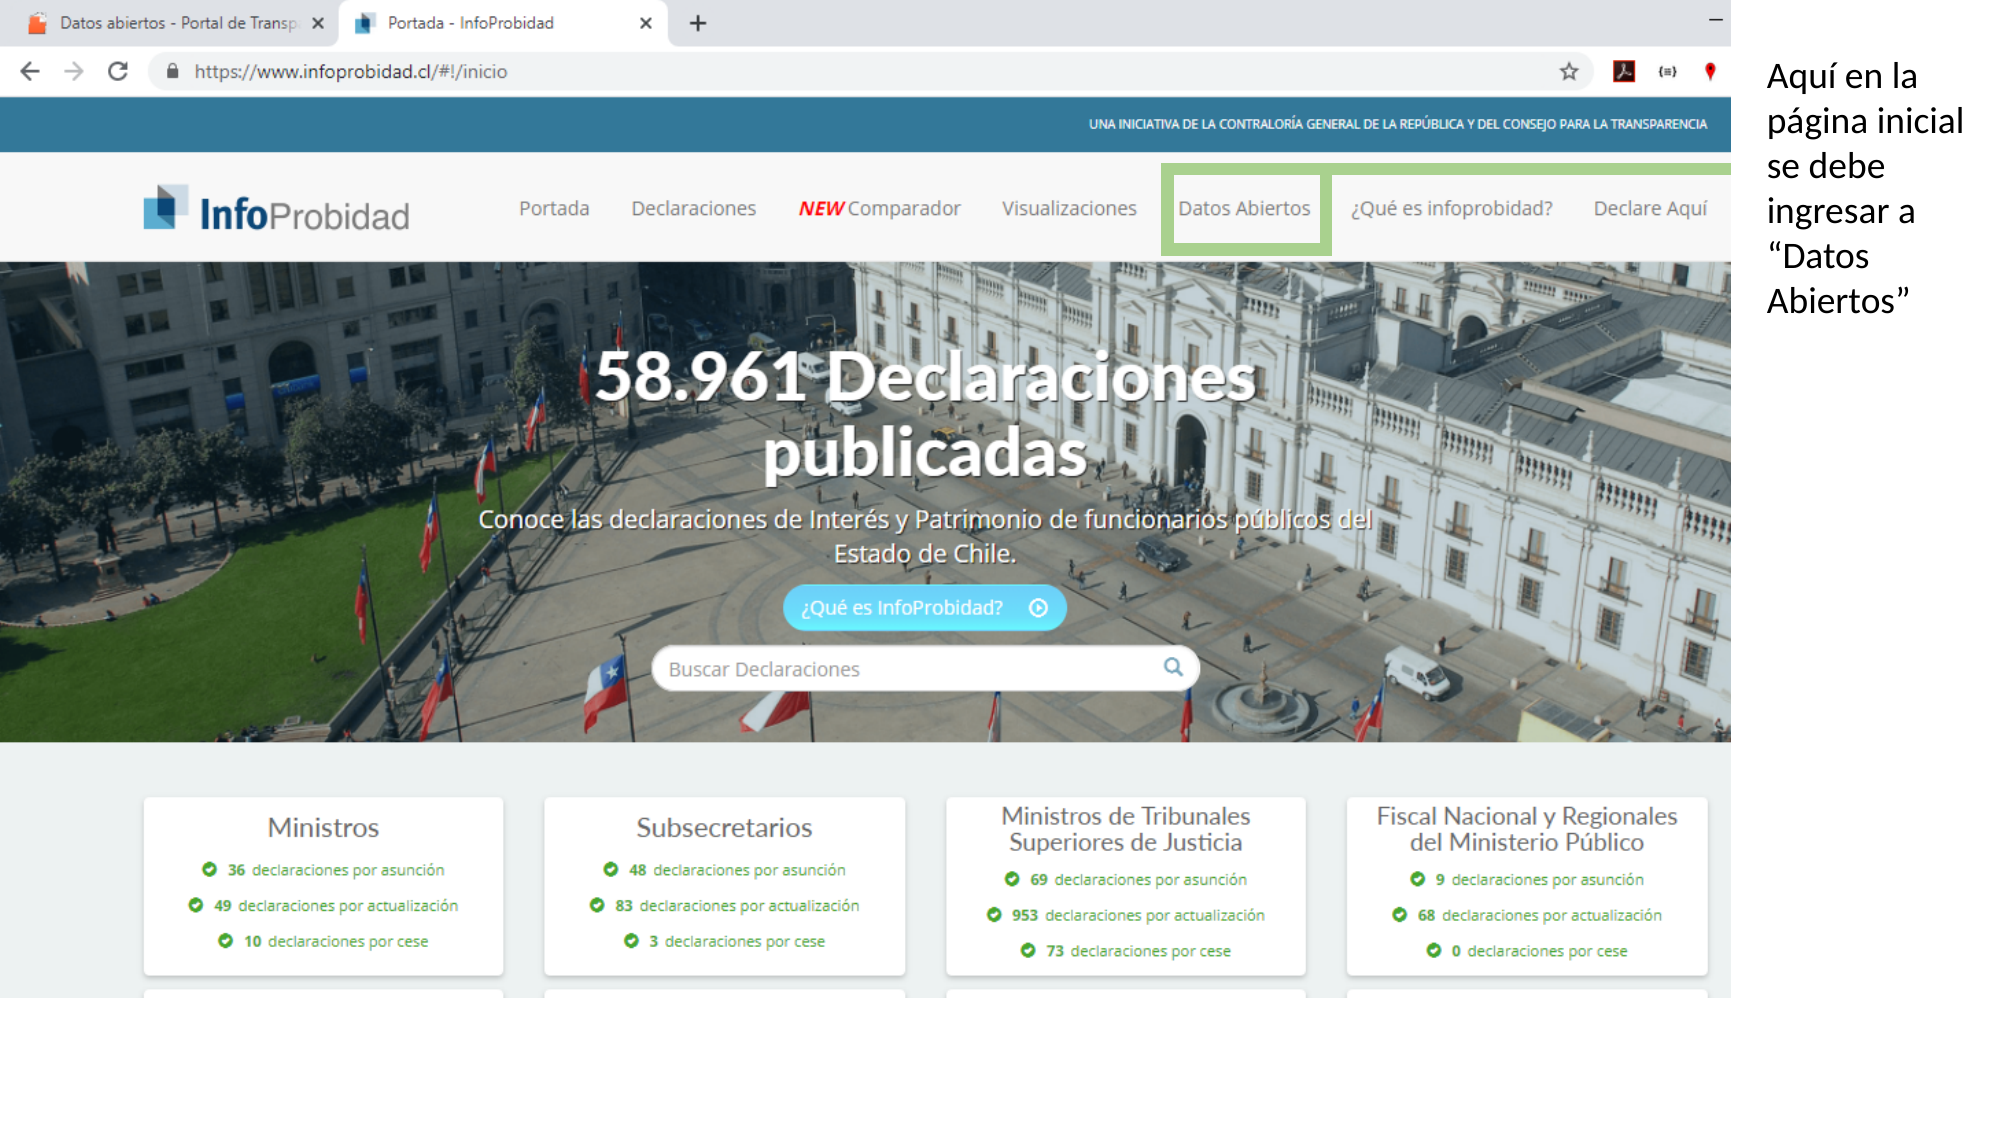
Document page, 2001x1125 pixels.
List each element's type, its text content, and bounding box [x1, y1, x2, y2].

text_box Aquí en la página inicial se debe ingresar a “Datos Abiertos” [1752, 43, 2000, 329]
picture [0, 0, 1731, 998]
